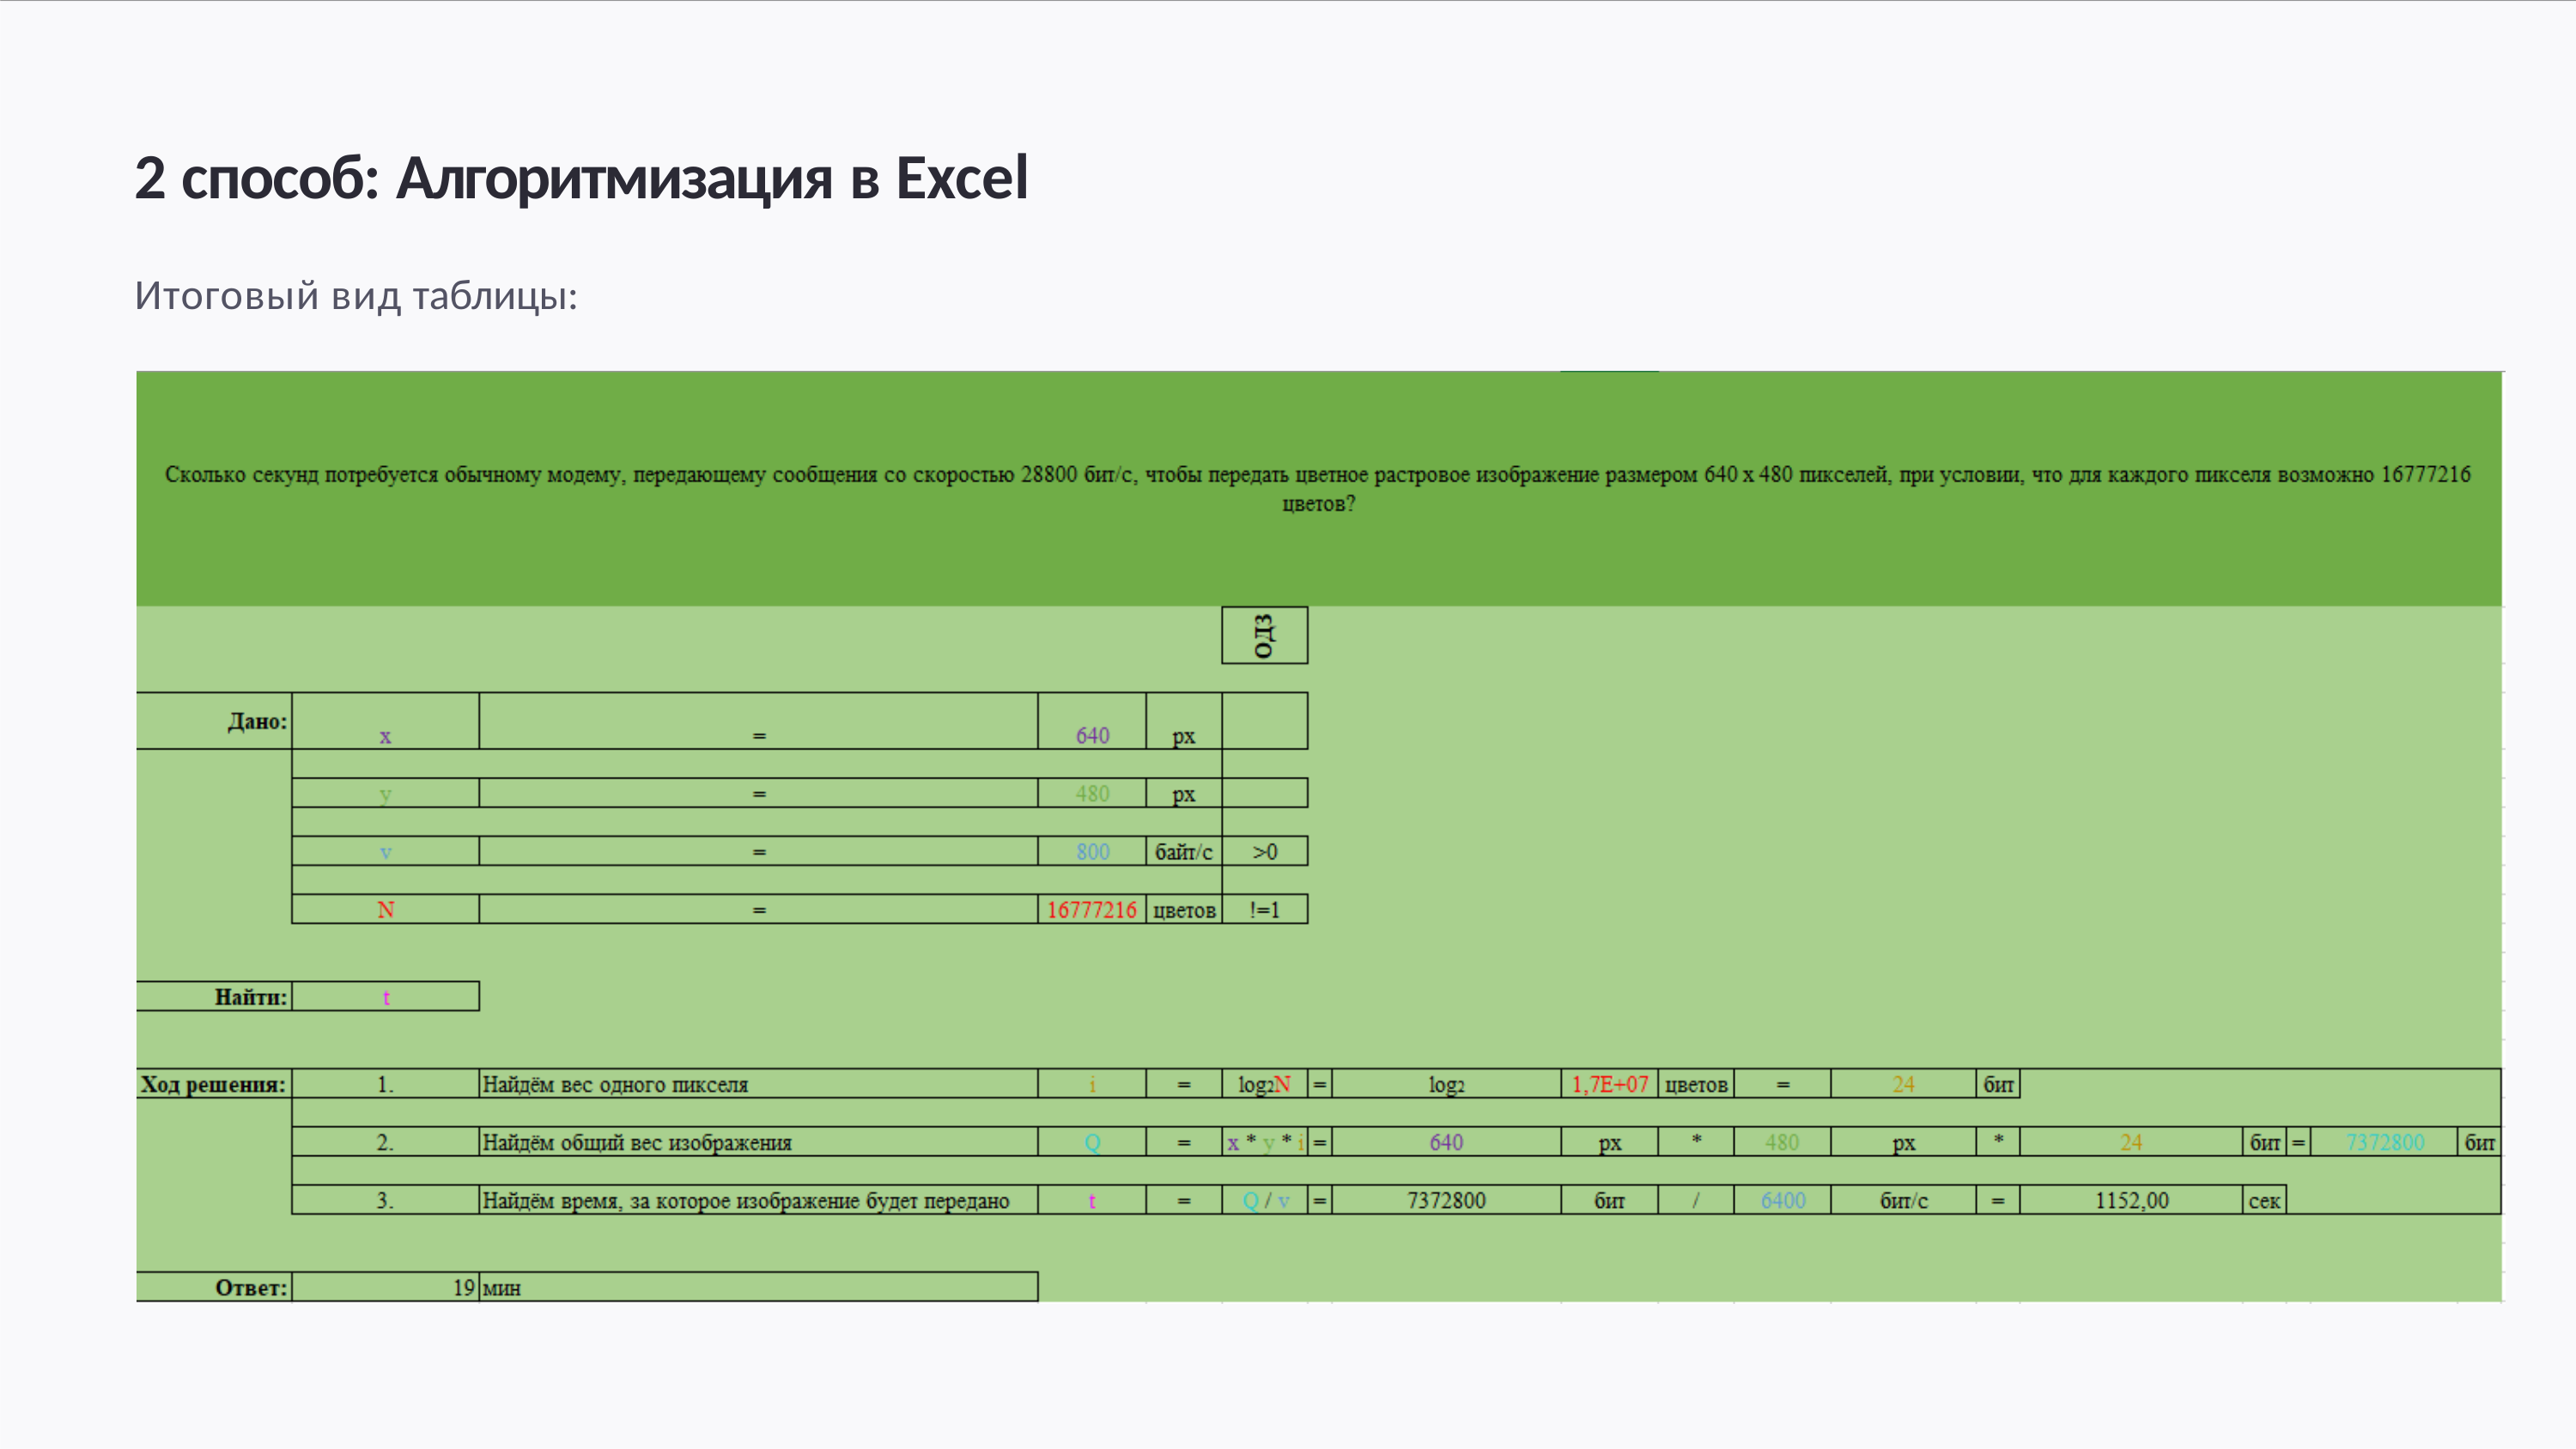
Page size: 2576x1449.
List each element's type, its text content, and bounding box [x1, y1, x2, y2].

text_box Итоговый вид таблицы: [132, 264, 628, 318]
picture [0, 0, 2576, 1449]
title 2 способ: Алгоритмизация в Excel [132, 132, 1204, 373]
